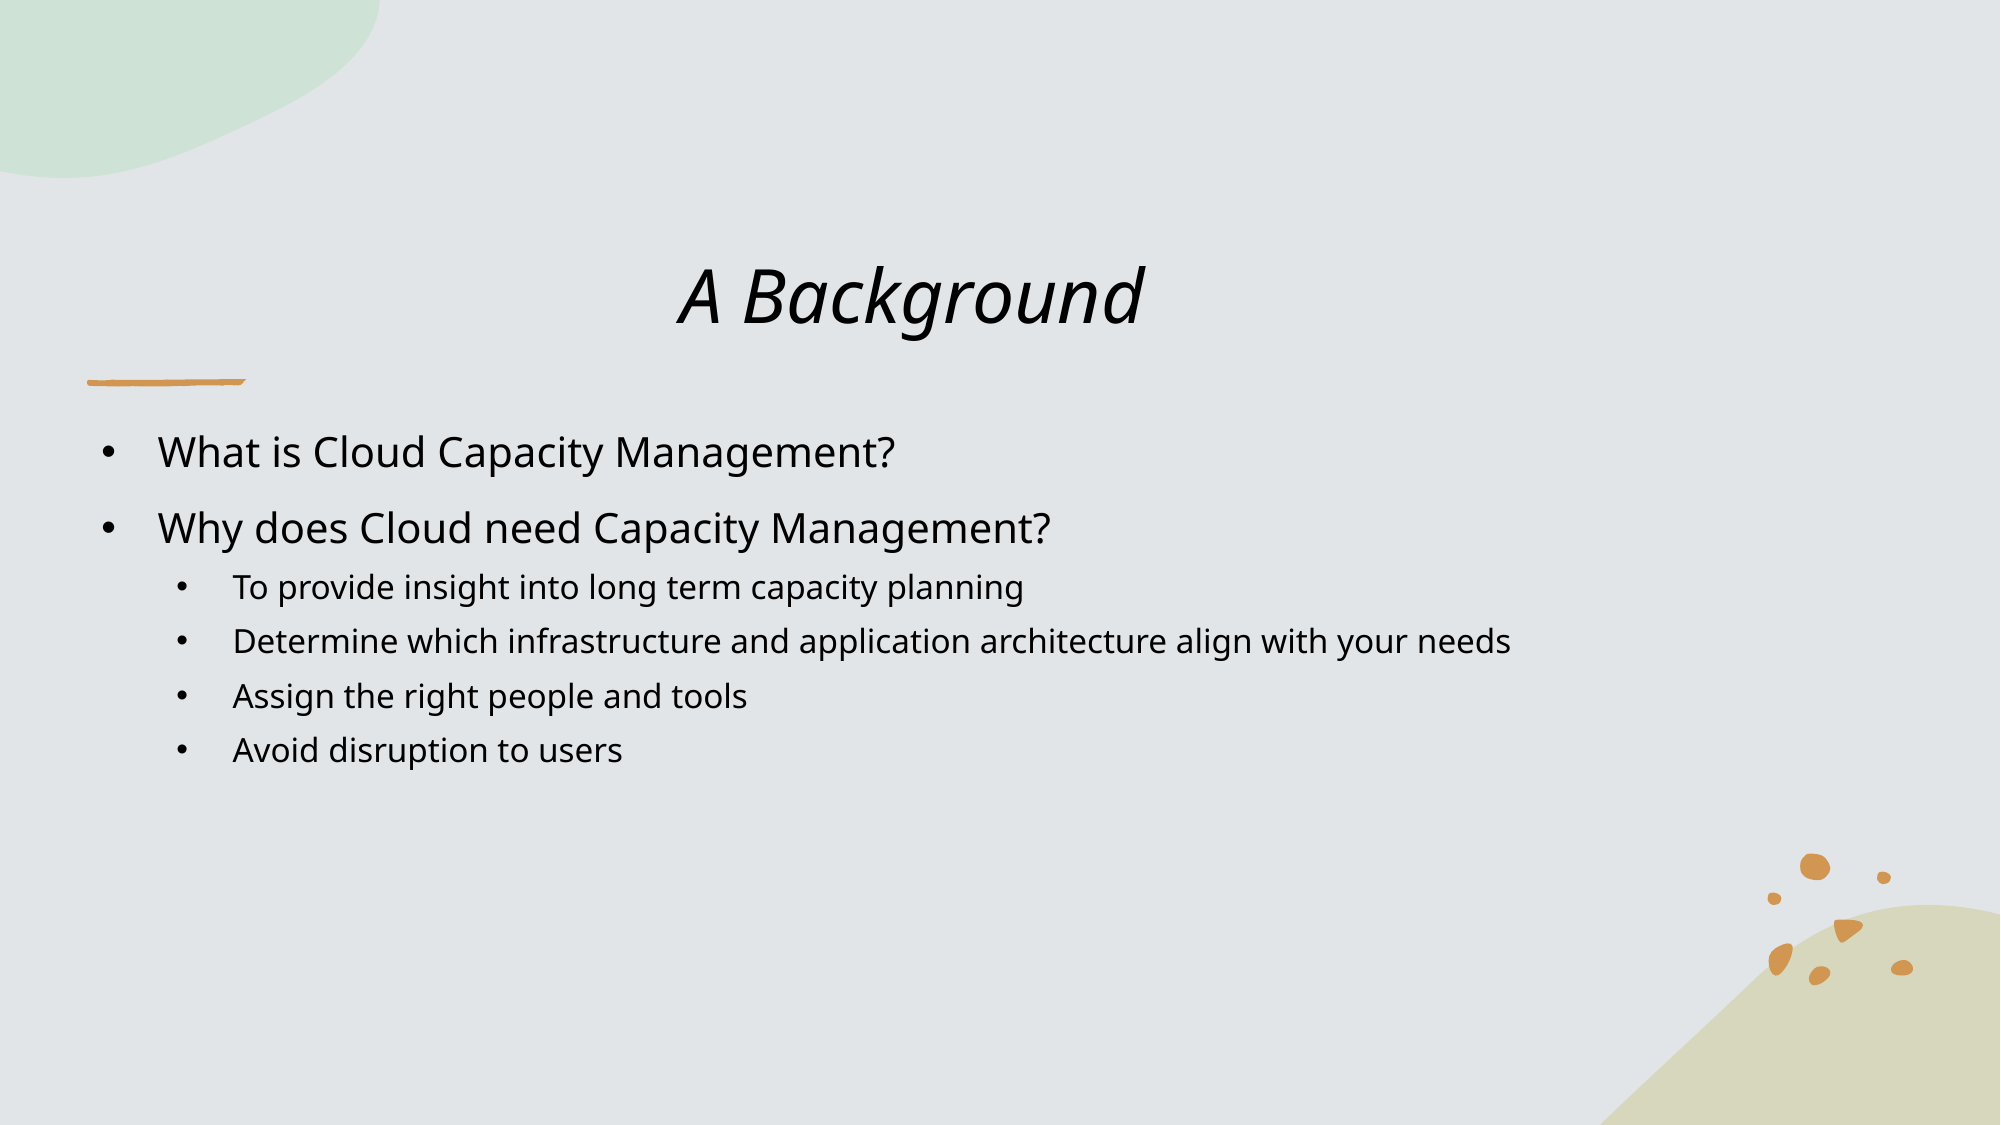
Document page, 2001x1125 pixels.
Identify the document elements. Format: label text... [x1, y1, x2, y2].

list What is Cloud Capacity Management? Why does Cloud need Capacity Management? To provide insight into long term capacity planning Determine which infrastructure and application architecture align with your needs Assign the right people and tools Avoid disruption to users [86, 413, 1740, 996]
title A Background [86, 129, 1740, 347]
